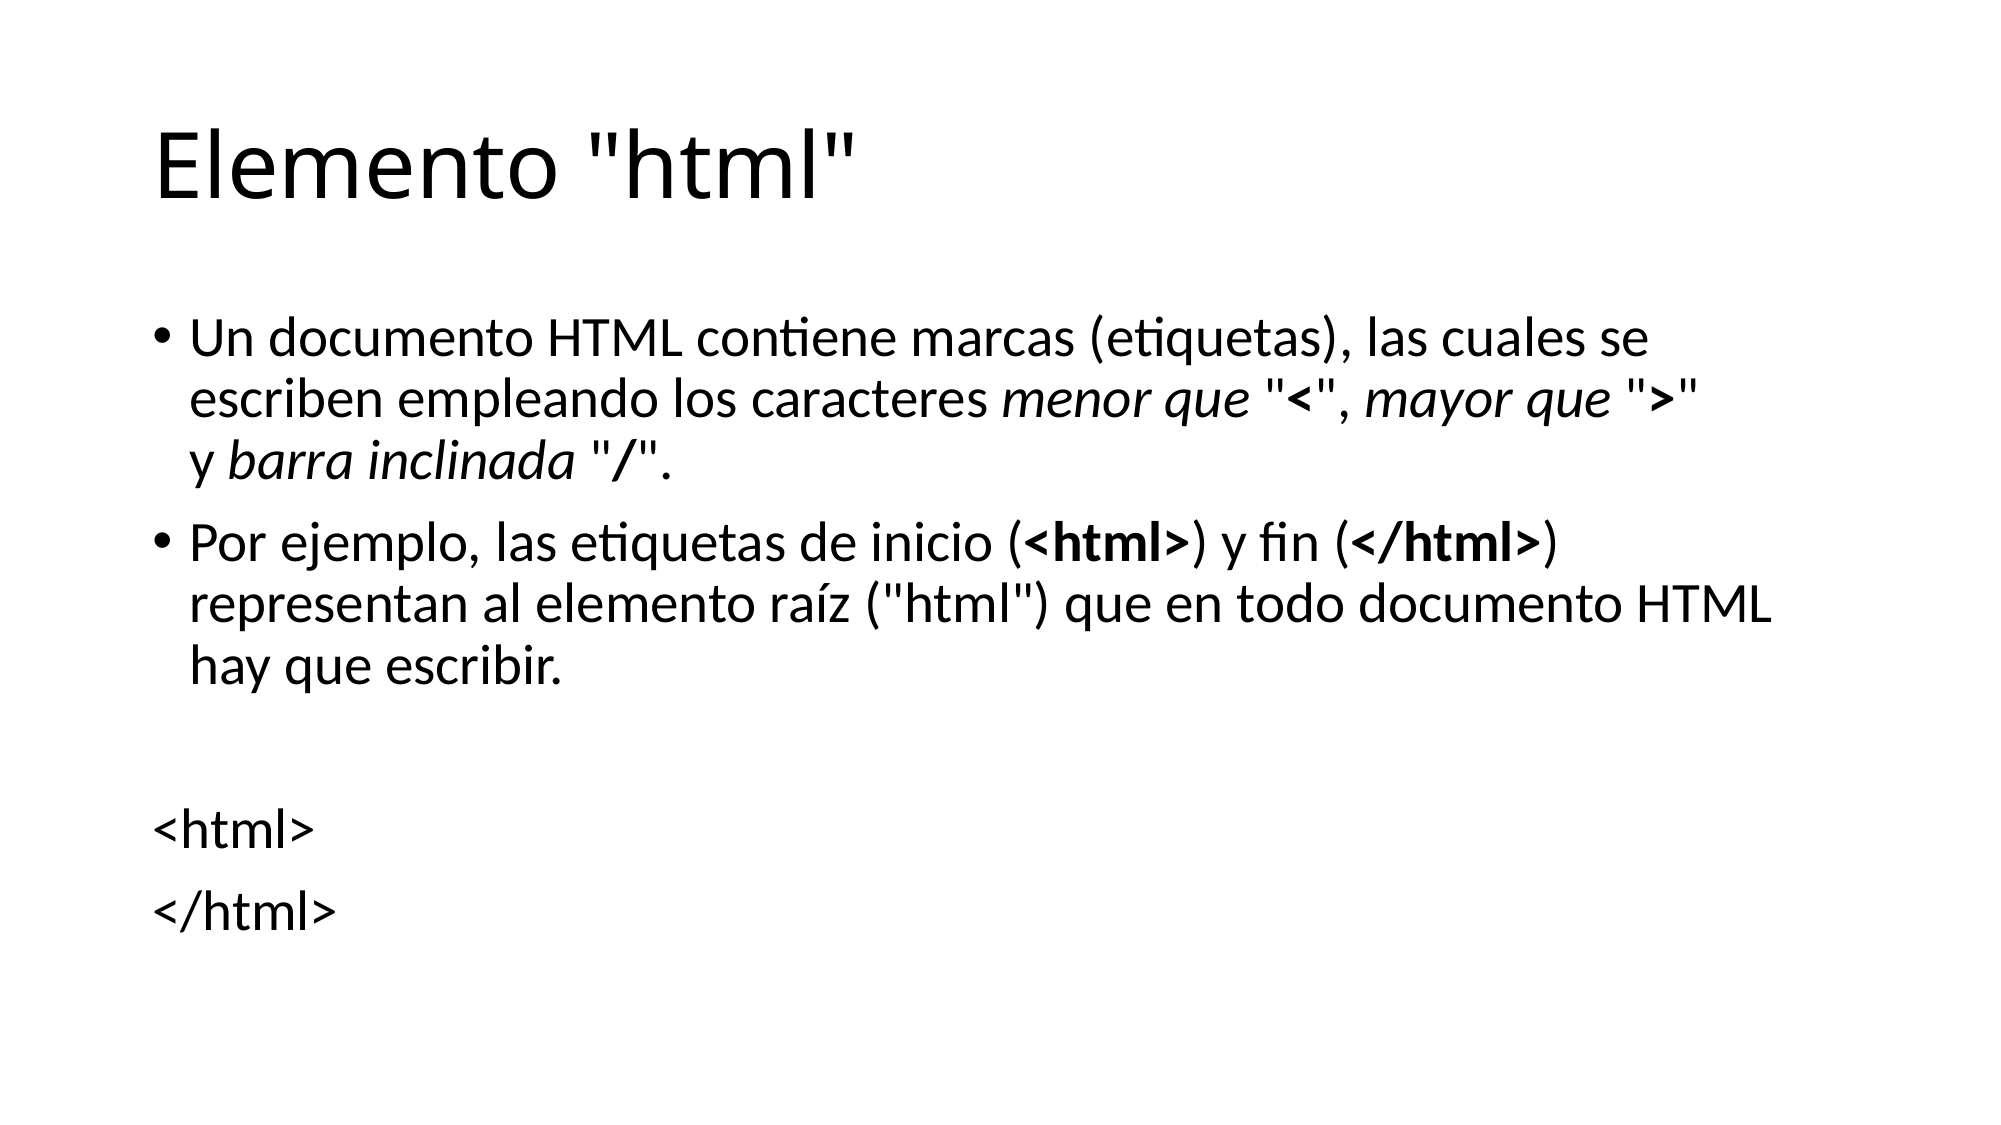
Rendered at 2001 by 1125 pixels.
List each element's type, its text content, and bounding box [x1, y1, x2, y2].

title Elemento "html" [137, 59, 1863, 278]
list Un documento HTML contiene marcas (etiquetas), las cuales se escriben empleando los caracteres menor que "<", mayor que ">" y barra inclinada "/". Por ejemplo, las etiquetas de inicio (<html>) y fin (</html>) representan al elemento raíz ("html") que en todo documento HTML hay que escribir. <html> </html> [137, 299, 1863, 1014]
